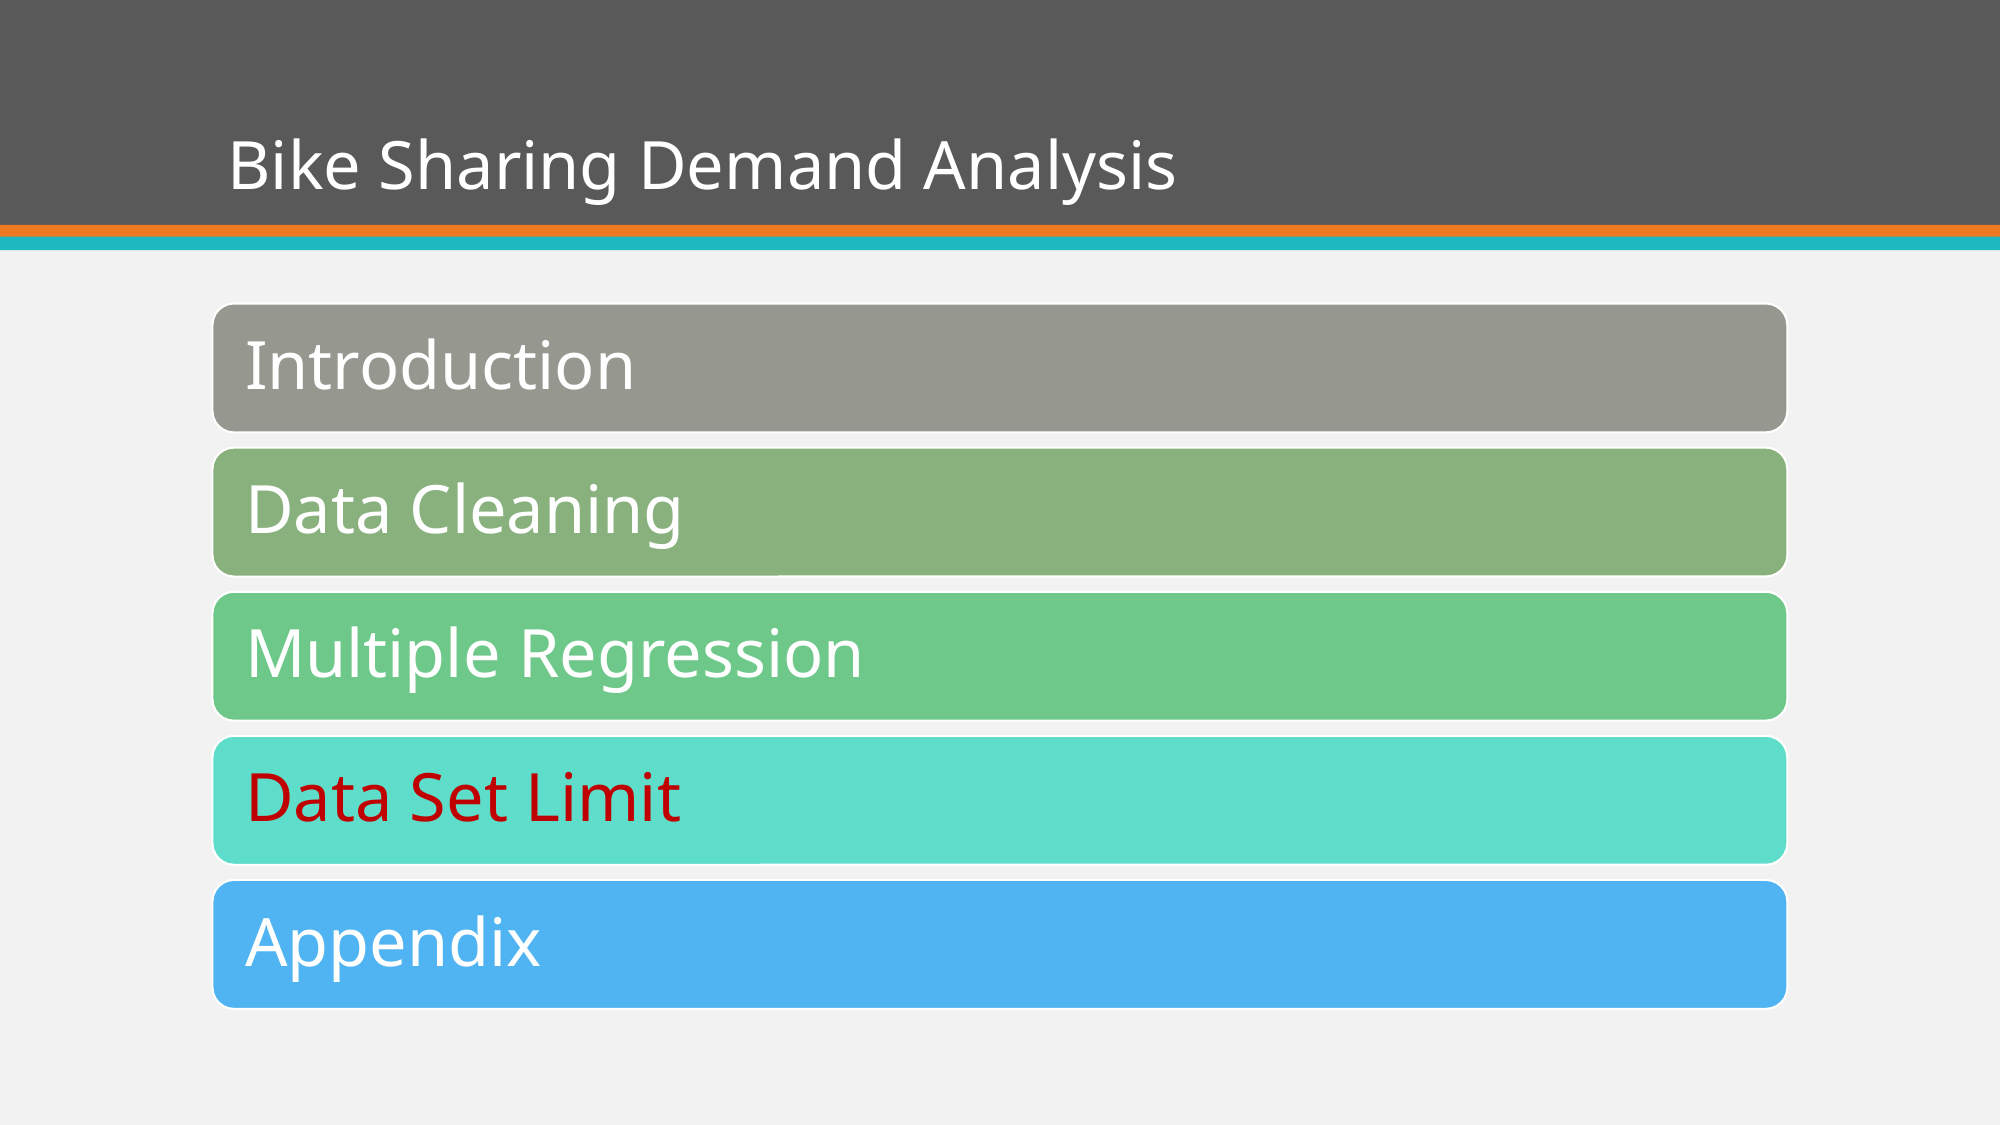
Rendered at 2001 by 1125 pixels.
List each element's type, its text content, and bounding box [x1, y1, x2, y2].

title Bike Sharing Demand Analysis [212, 41, 1788, 212]
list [212, 299, 1788, 1013]
